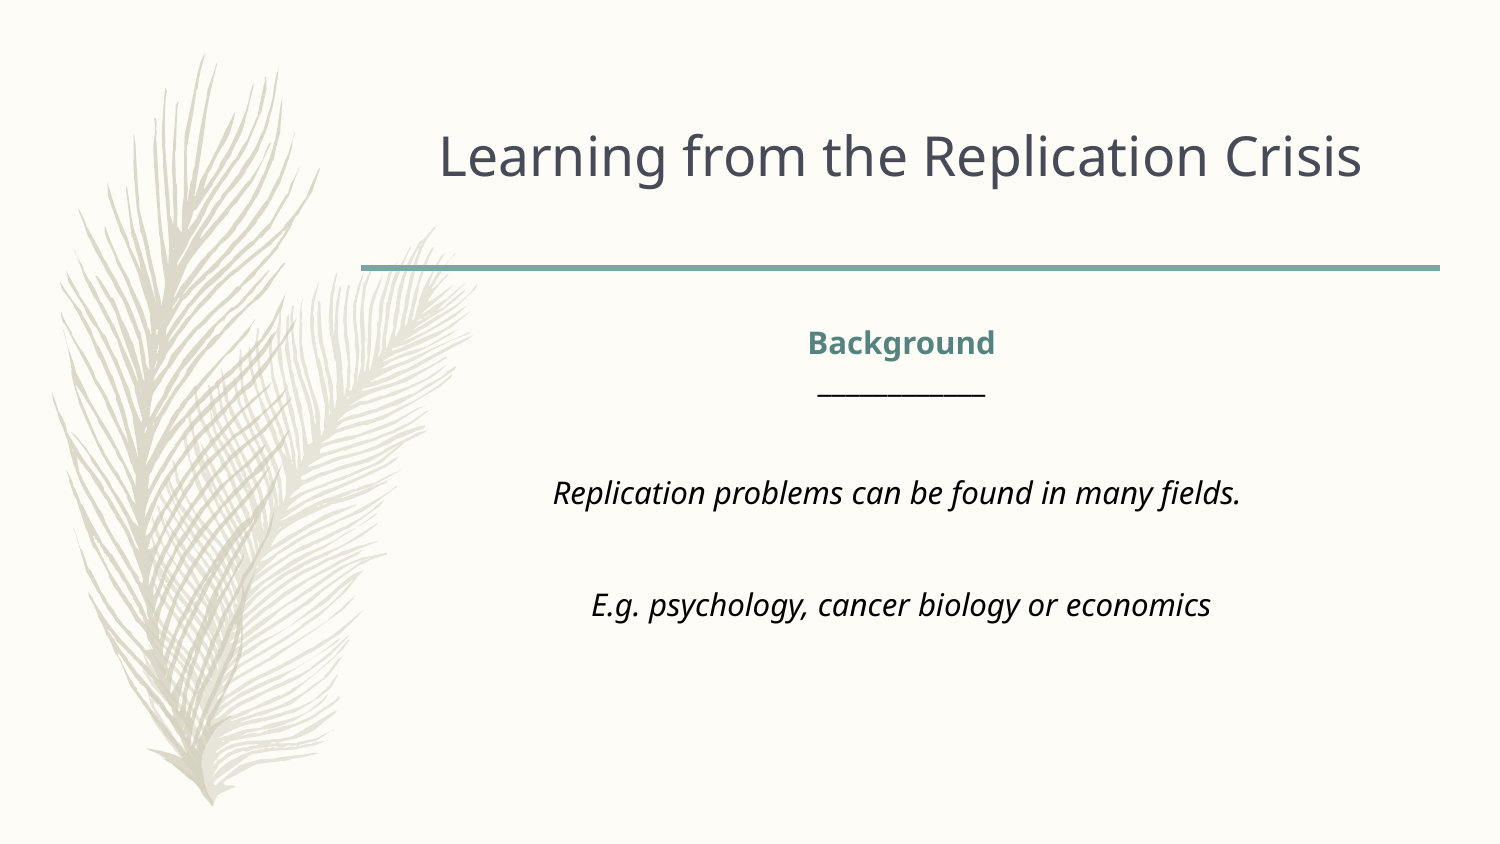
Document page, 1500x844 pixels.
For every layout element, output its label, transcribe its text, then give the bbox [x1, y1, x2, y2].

title Learning from the Replication Crisis [362, 118, 1440, 262]
list Background ____________ Replication problems can be found in many fields. E.g. psychology, cancer biology or economics [362, 261, 1442, 799]
